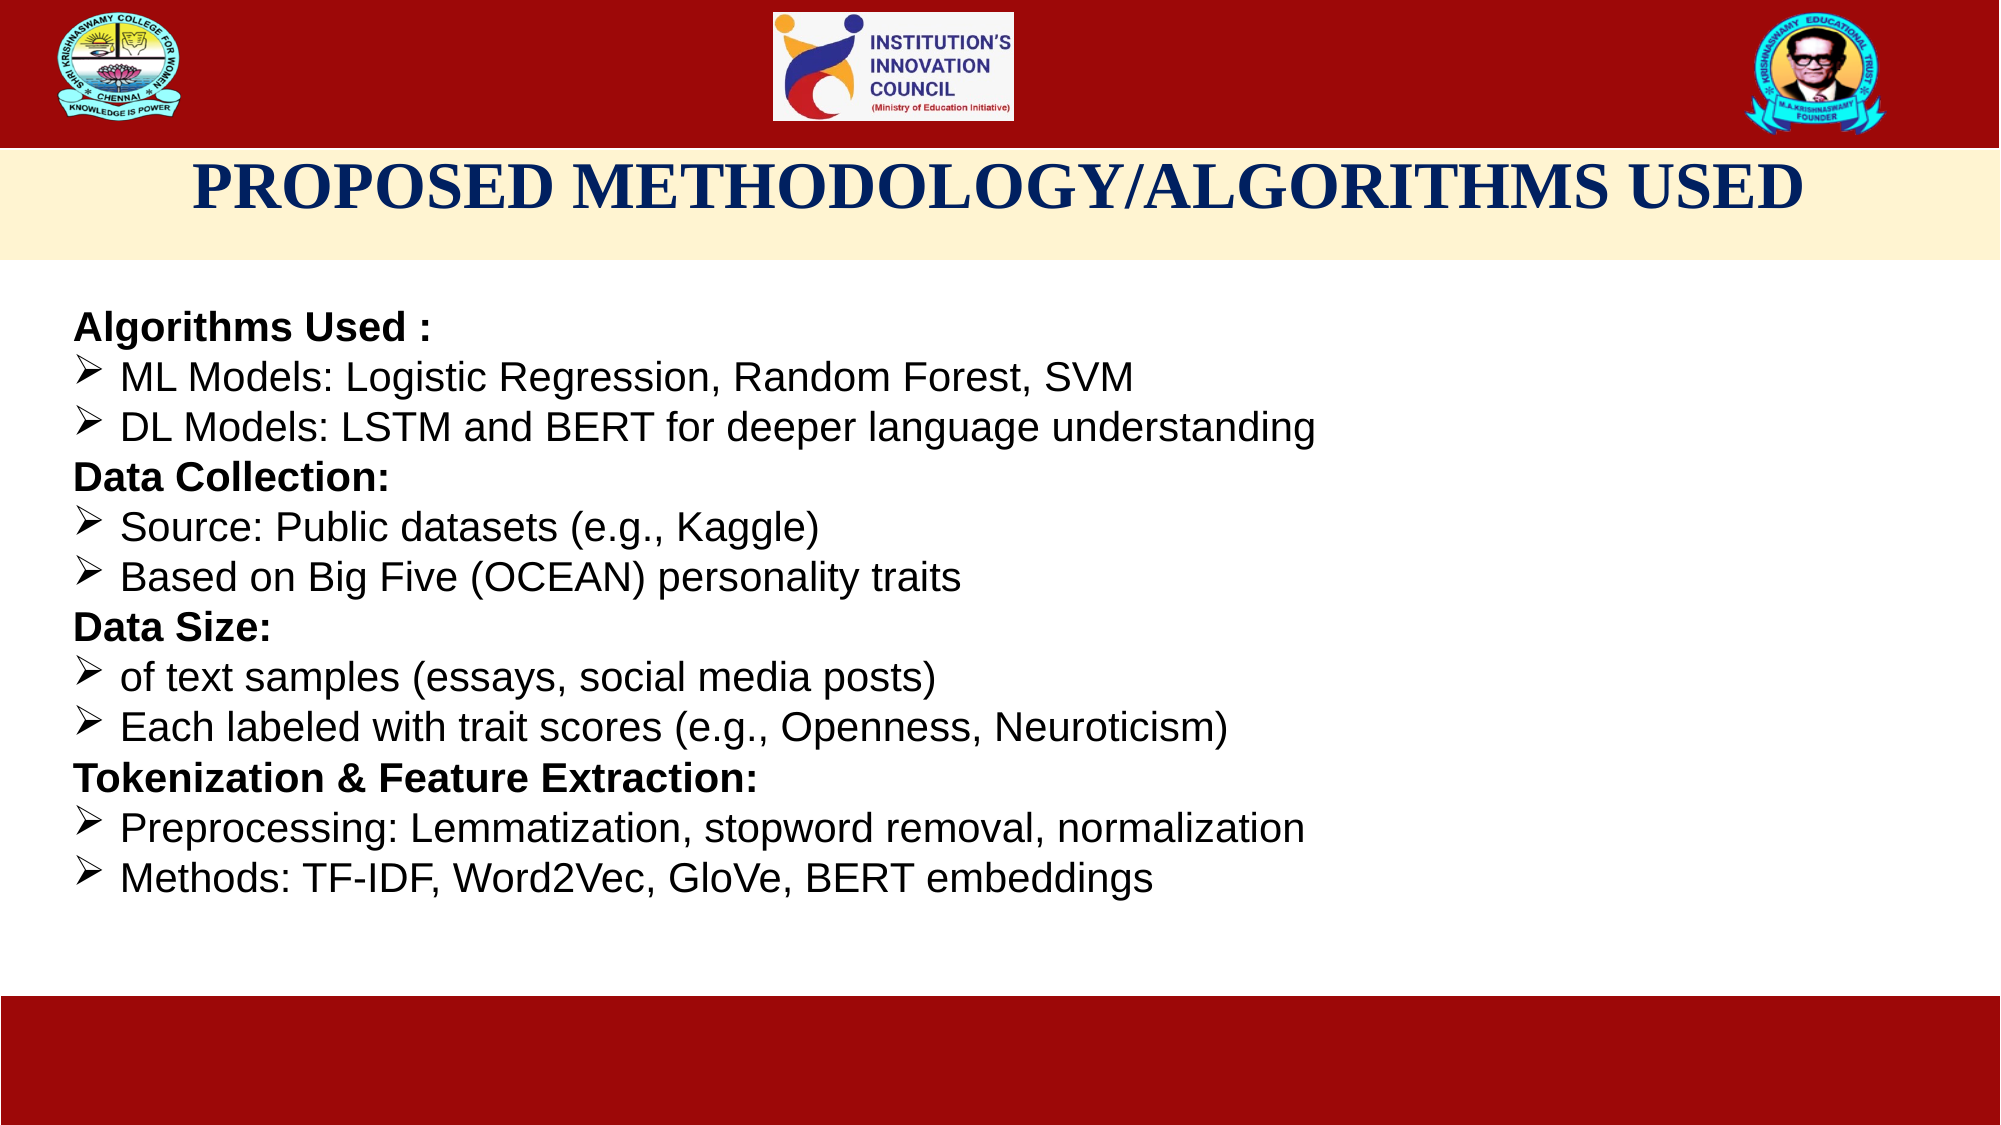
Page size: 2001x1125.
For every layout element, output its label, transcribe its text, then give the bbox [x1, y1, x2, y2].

table_header [1, 996, 2000, 1125]
text_box [513, 120, 2000, 328]
picture [773, 12, 1014, 121]
picture [57, 12, 181, 121]
table_header PROPOSED METHODOLOGY/ALGORITHMS USED [0, 150, 513, 260]
table_header [0, 0, 1999, 148]
text_box Algorithms Used : ML Models: Logistic Regression, Random Forest, SVM DL Models: LSTM and BERT for deeper language understanding Data Collection: Source: Public datasets (e.g., Kaggle) Based on Big Five (OCEAN) personality traits Data Size: of text samples (essays, social media posts) Each labeled with trait scores (e.g., Openness, Neuroticism) Tokenization & Feature Extraction: Preprocessing: Lemmatization, stopword removal, normalization Methods: TF-IDF, Word2Vec, GloVe, BERT embeddings [57, 242, 1745, 953]
picture [1744, 12, 1887, 135]
